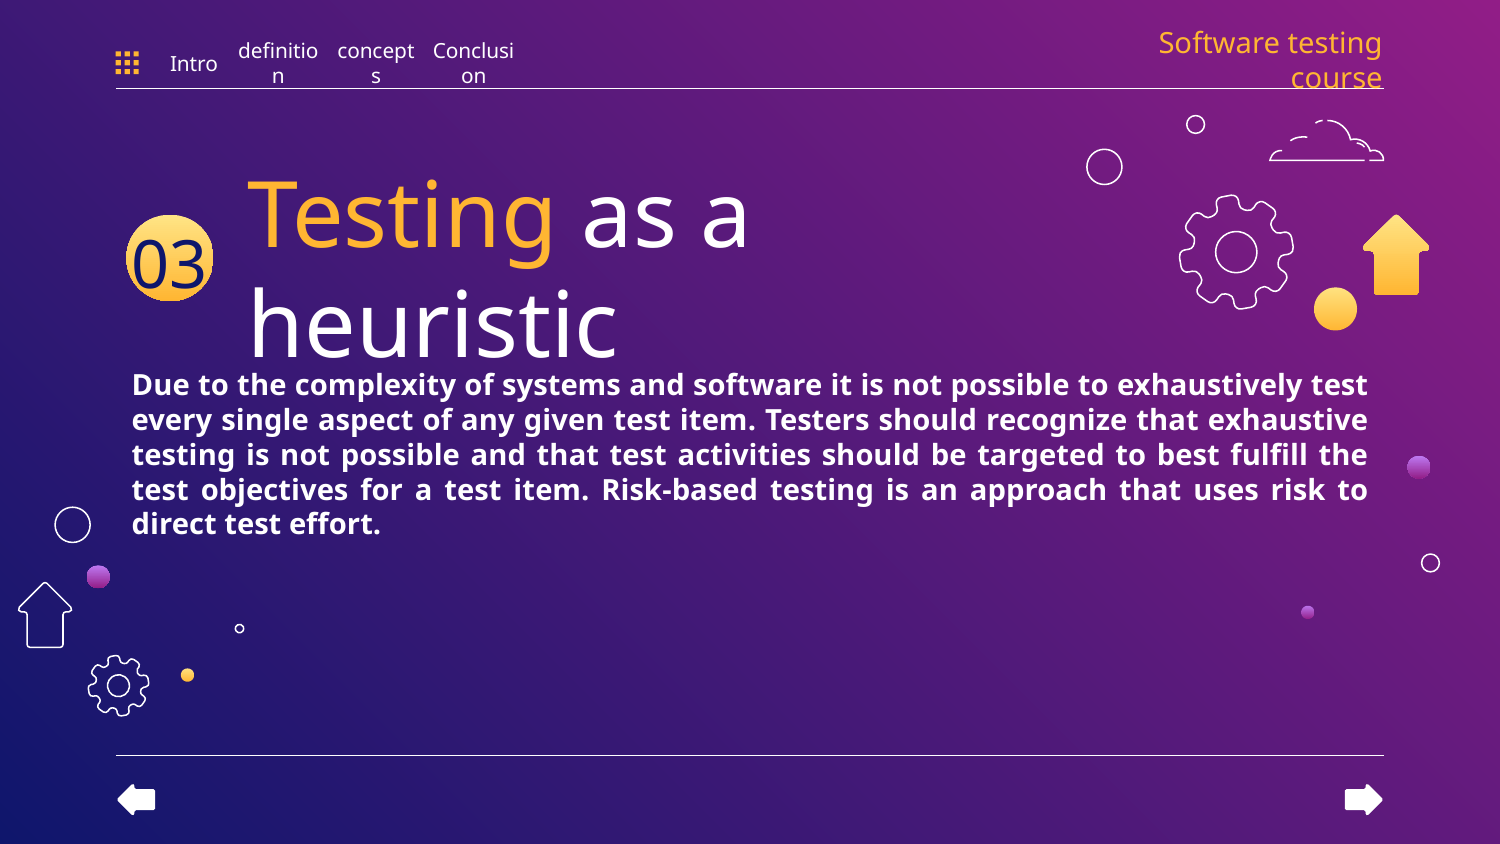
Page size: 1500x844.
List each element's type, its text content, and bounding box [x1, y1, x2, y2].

text_box Intro [151, 45, 235, 81]
text_box [1301, 605, 1315, 620]
text_box [88, 655, 149, 716]
text_box definition [235, 45, 322, 81]
text_box [1407, 455, 1431, 479]
text_box [1363, 214, 1430, 295]
text_box [1179, 195, 1294, 309]
text_box concepts [333, 45, 419, 81]
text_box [1269, 120, 1385, 161]
text_box [1314, 287, 1358, 331]
text_box [180, 668, 195, 682]
text_box [109, 45, 145, 81]
text_box [134, 214, 206, 233]
text_box Due to the complexity of systems and software it is not possible to exhaustively test every single aspect of any given test item. Testers should recognize that exhaustive testing is not possible and that test activities should be targeted to best fulfill the test objectives for a test item. Risk-based testing is an approach that uses risk to direct test effort. [116, 358, 1385, 549]
text_box Conclusion [430, 45, 517, 81]
text_box [1344, 784, 1383, 816]
text_box [18, 582, 72, 648]
text_box [117, 784, 156, 816]
text_box Software testing course [1095, 34, 1383, 85]
text_box [86, 565, 110, 589]
title Testing as a heuristic [232, 225, 1032, 306]
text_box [115, 50, 139, 75]
title 03 [111, 233, 229, 291]
text_box [141, 291, 199, 302]
